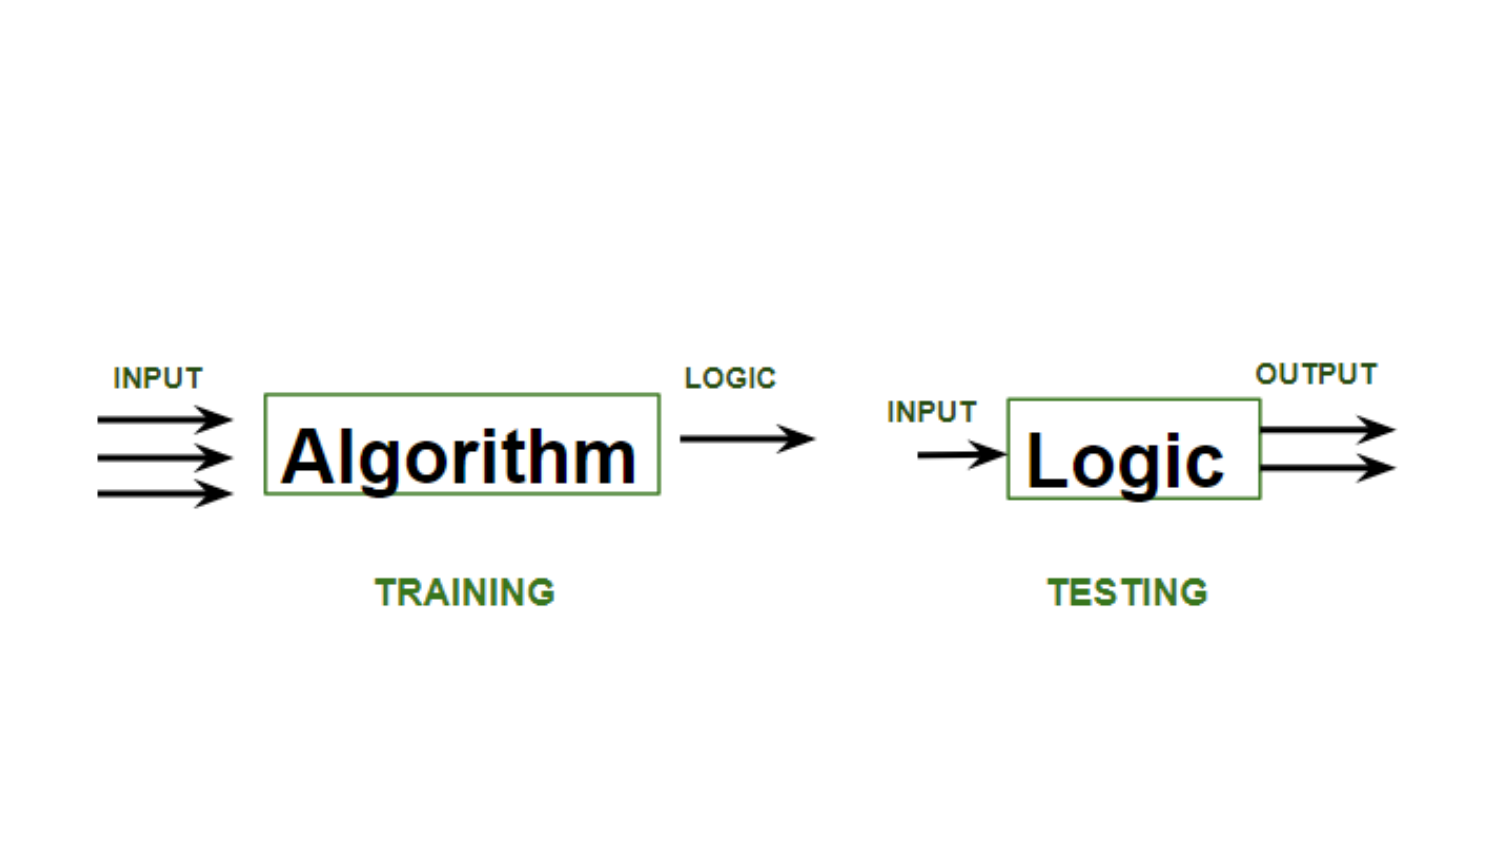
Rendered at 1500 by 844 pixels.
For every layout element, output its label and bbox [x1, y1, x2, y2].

picture [75, 296, 1425, 642]
